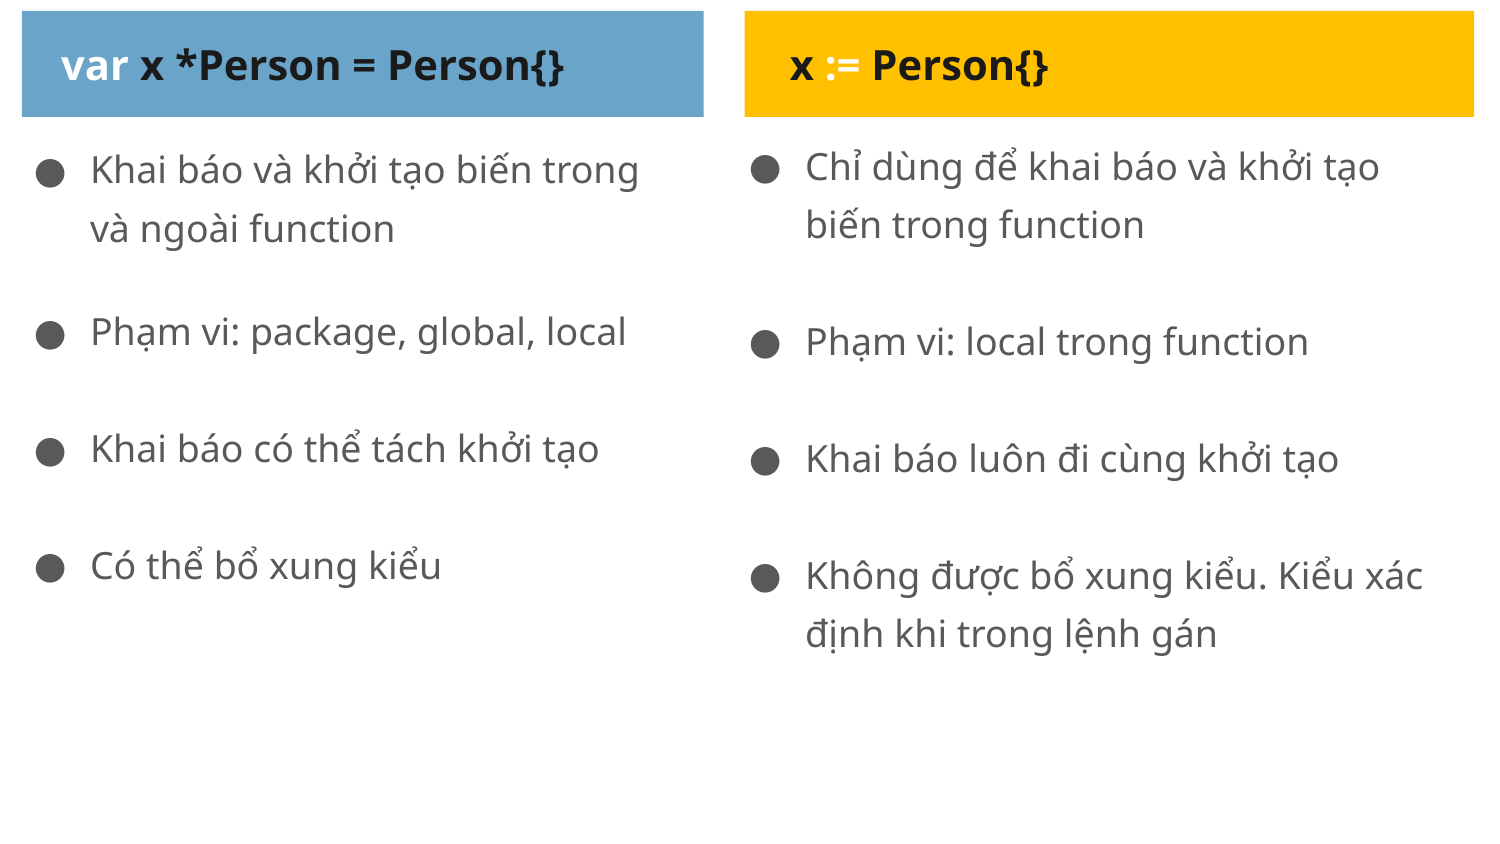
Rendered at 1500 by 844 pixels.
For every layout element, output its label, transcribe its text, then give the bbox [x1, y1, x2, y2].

list Khai báo và khởi tạo biến trong và ngoài function Phạm vi: package, global, local Khai báo có thể tách khởi tạo Có thể bổ xung kiểu [0, 117, 704, 823]
list var x *Person = Person{} [34, 18, 688, 110]
list x := Person{} [763, 18, 1461, 110]
list Chỉ dùng để khai báo và khởi tạo biến trong function Phạm vi: local trong function Khai báo luôn đi cùng khởi tạo Không được bổ xung kiểu. Kiểu xác định khi trong lệnh gán [715, 114, 1475, 823]
